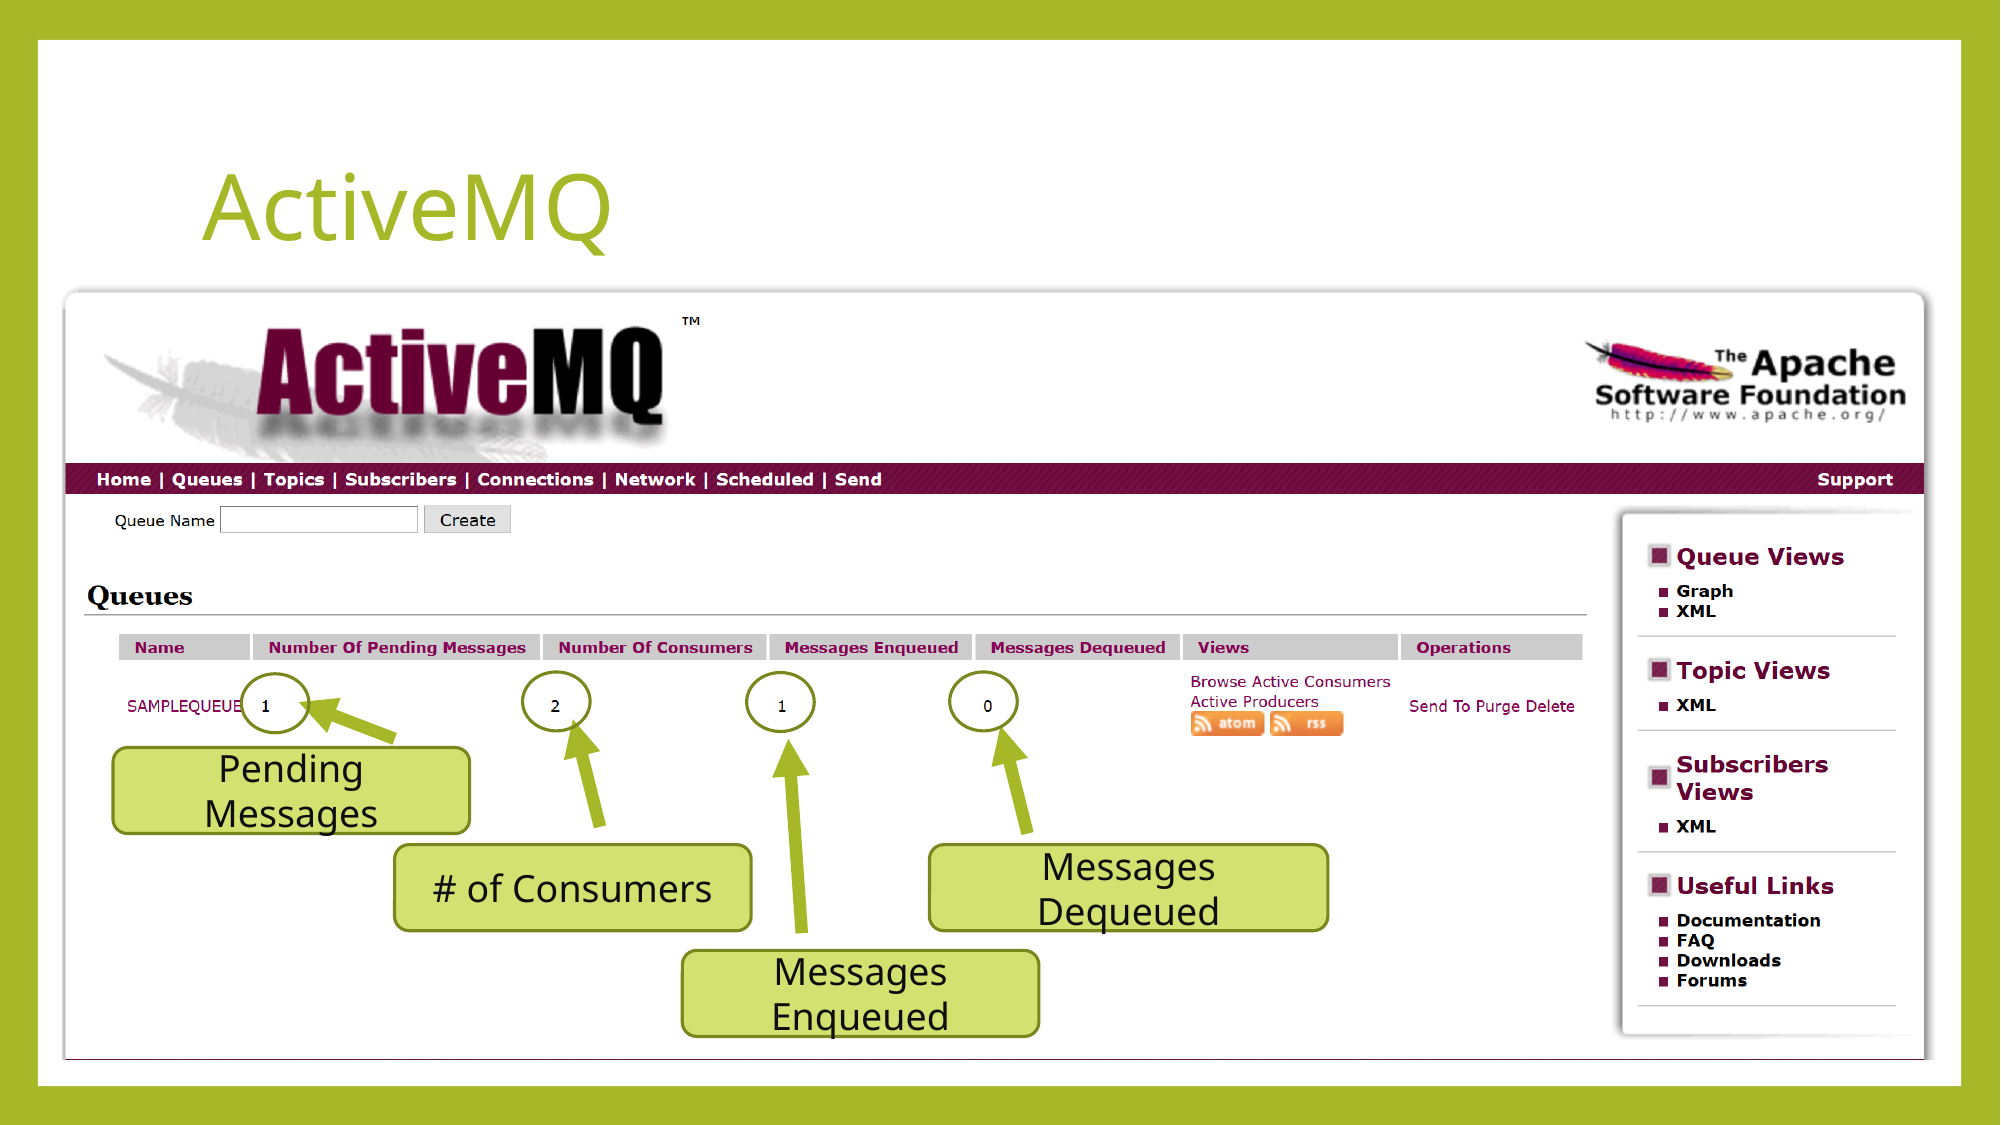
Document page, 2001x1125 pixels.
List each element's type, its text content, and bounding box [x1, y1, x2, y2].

title ActiveMQ [187, 99, 1808, 281]
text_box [572, 718, 601, 828]
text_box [298, 701, 395, 740]
picture [62, 282, 1935, 1060]
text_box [788, 738, 803, 934]
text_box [1000, 725, 1028, 834]
